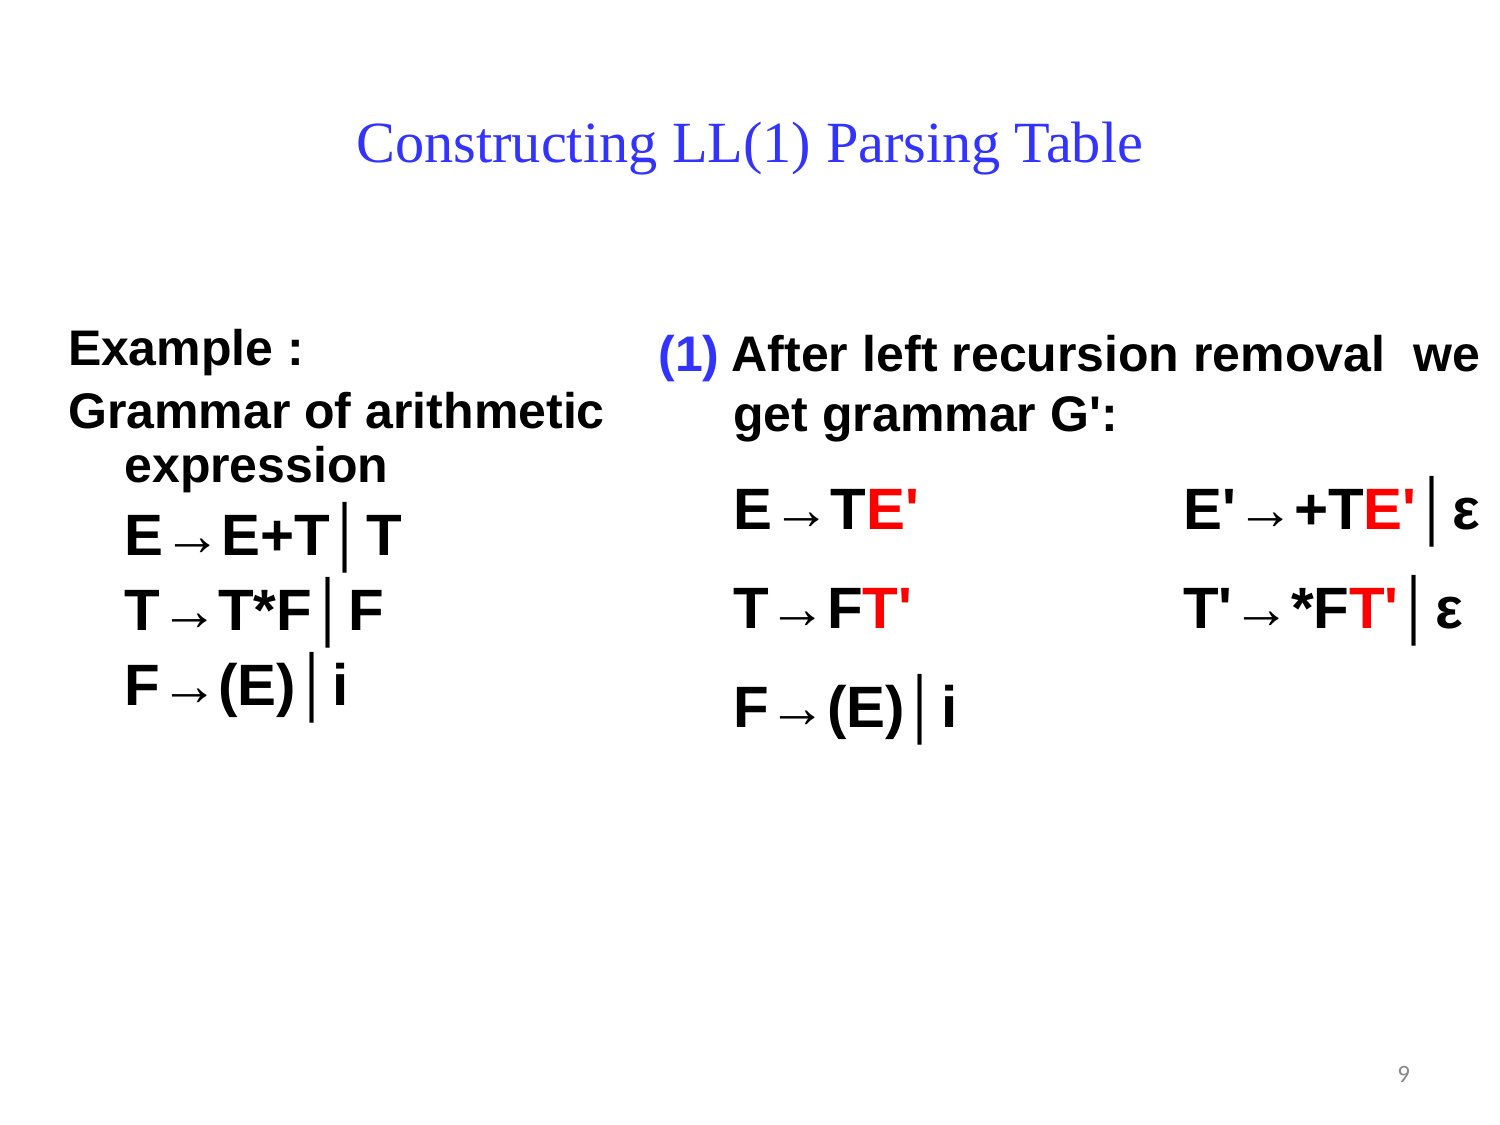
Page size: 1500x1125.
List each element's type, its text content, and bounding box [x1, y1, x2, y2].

title Constructing LL(1) Parsing Table [75, 45, 1425, 233]
text_box (1) After left recursion removal we get grammar G': E→TE' E'→+TE'│ε T→FT' T'→*FT'│ε F→(E)│i [643, 314, 1500, 747]
text_box Example : Grammar of arithmetic expression E→E+T│T T→T*F│F F→(E)│i [53, 314, 727, 888]
slide_number 9 [1074, 1042, 1425, 1103]
